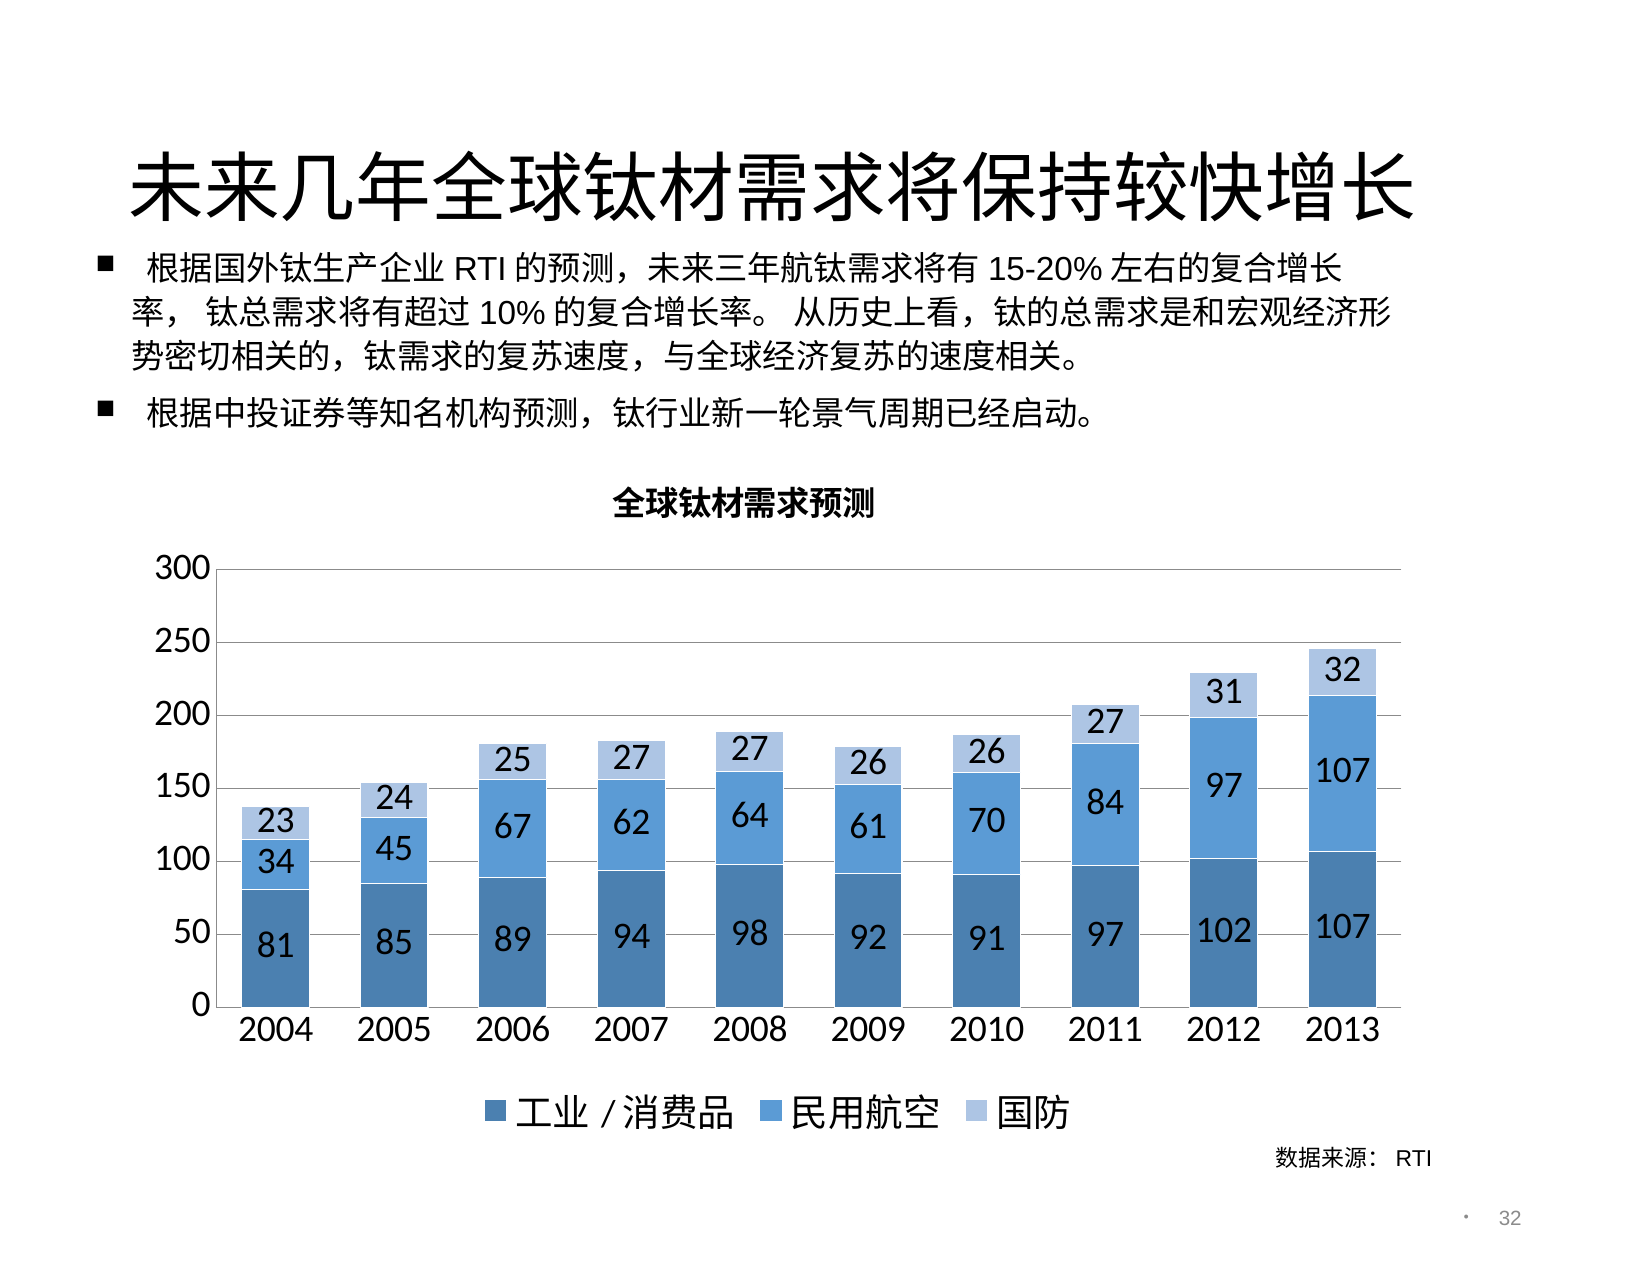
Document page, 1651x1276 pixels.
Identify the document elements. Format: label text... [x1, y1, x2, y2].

text_box 数据来源：RTI [1260, 1133, 1448, 1179]
slide_number 31 [1165, 1181, 1537, 1250]
text_box 根据国外钛生产企业RTI的预测，未来三年航钛需求将有15-20%左右的复合增长率， 钛总需求将有超过10%的复合增长率。 从历史上看，钛的总需求是和宏观经济形势密切相关的，钛需求的复苏速度，与全球经济复苏的速度相关。 根据中投证券等知名机构预测，钛行业新一轮景气周期已经启动。 [80, 235, 1416, 497]
title 未来几年全球钛材需求将保持较快增长 [113, 67, 1537, 315]
chart [128, 448, 1428, 1146]
